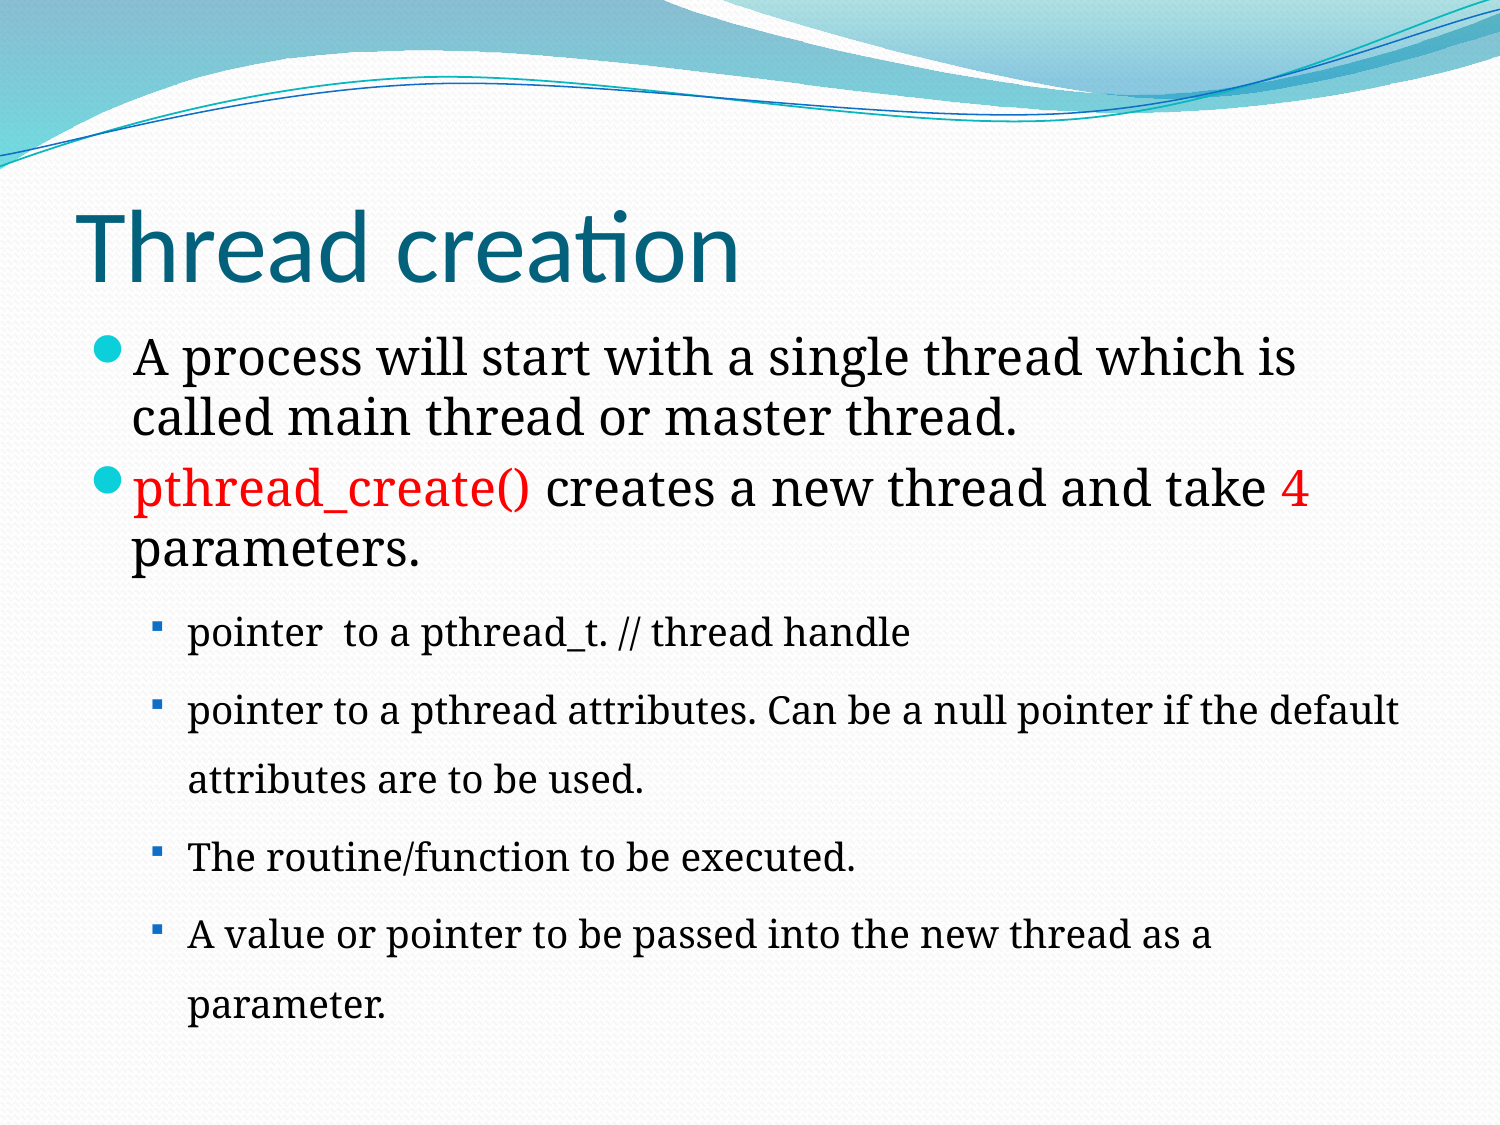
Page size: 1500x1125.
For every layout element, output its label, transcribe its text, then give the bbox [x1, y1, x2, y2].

list A process will start with a single thread which is called main thread or master thread. pthread_create() creates a new thread and take 4 parameters. pointer to a pthread_t. // thread handle pointer to a pthread attributes. Can be a null pointer if the default attributes are to be used. The routine/function to be executed. A value or pointer to be passed into the new thread as a parameter. [75, 317, 1425, 1038]
title Thread creation [75, 115, 1425, 303]
